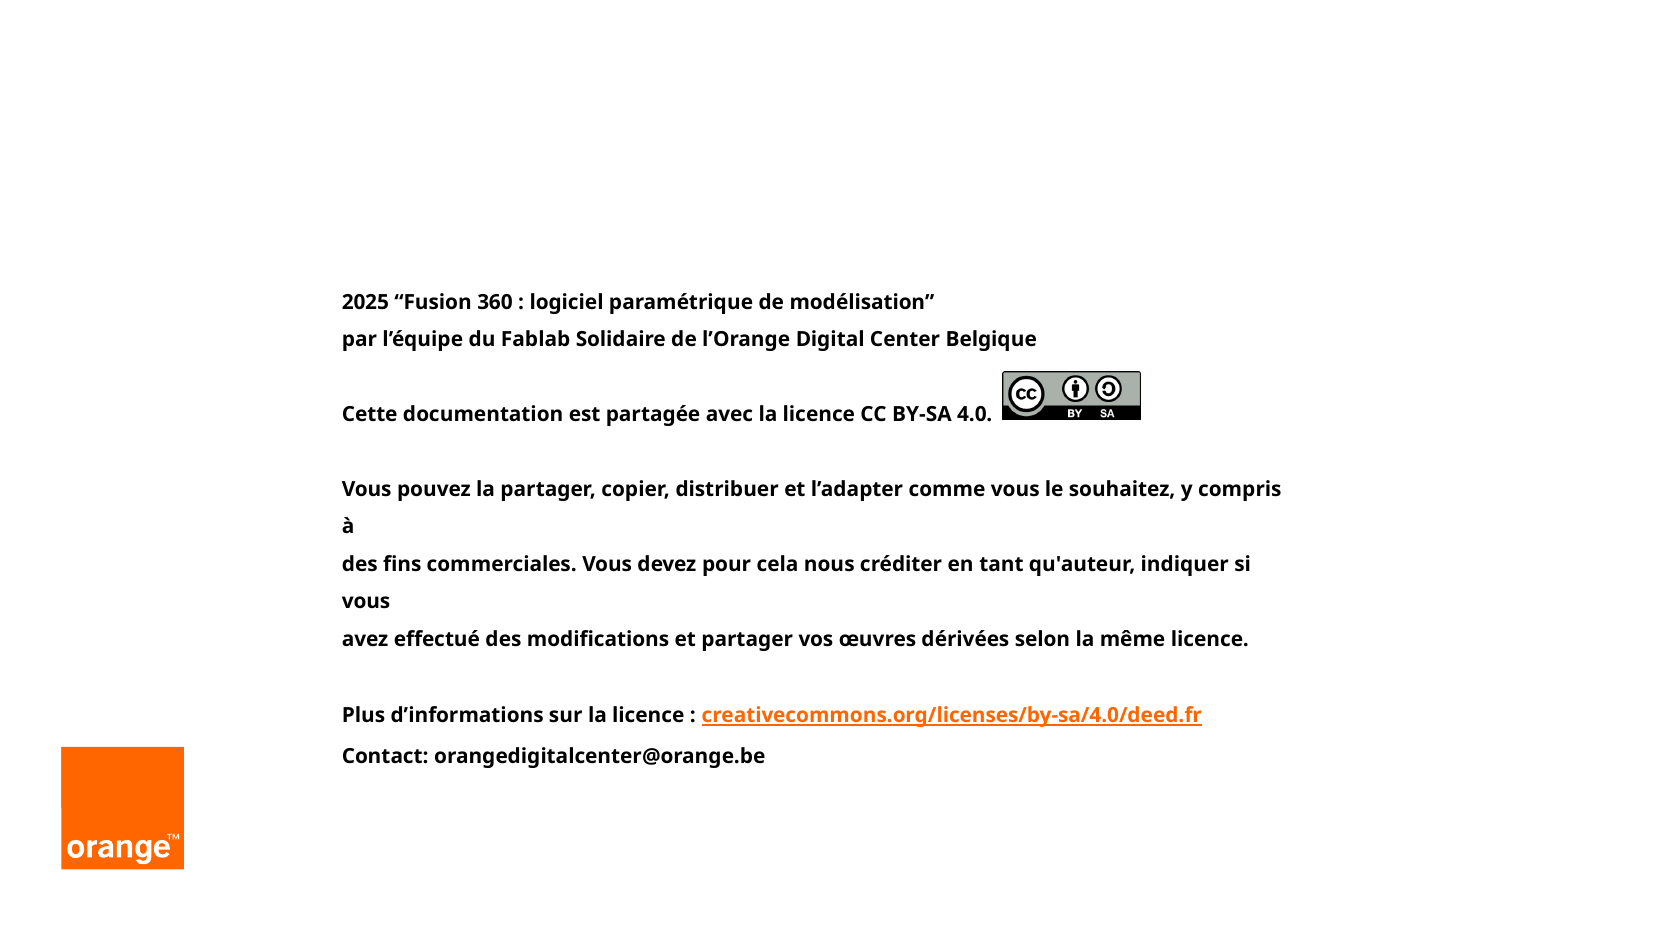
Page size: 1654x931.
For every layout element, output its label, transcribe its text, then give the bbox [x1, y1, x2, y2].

picture [1002, 371, 1141, 421]
text_box 2025 “Fusion 360 : logiciel paramétrique de modélisation” par l’équipe du Fablab Solidaire de l’Orange Digital Center Belgique Cette documentation est partagée avec la licence CC BY-SA 4.0. Vous pouvez la partager, copier, distribuer et l’adapter comme vous le souhaitez, y compris à des fins commerciales. Vous devez pour cela nous créditer en tant qu'auteur, indiquer si vous avez effectué des modifications et partager vos œuvres dérivées selon la même licence. Plus d’informations sur la licence : creativecommons.org/licenses/by-sa/4.0/deed.fr Contact: orangedigitalcenter@orange.be [325, 186, 1301, 784]
